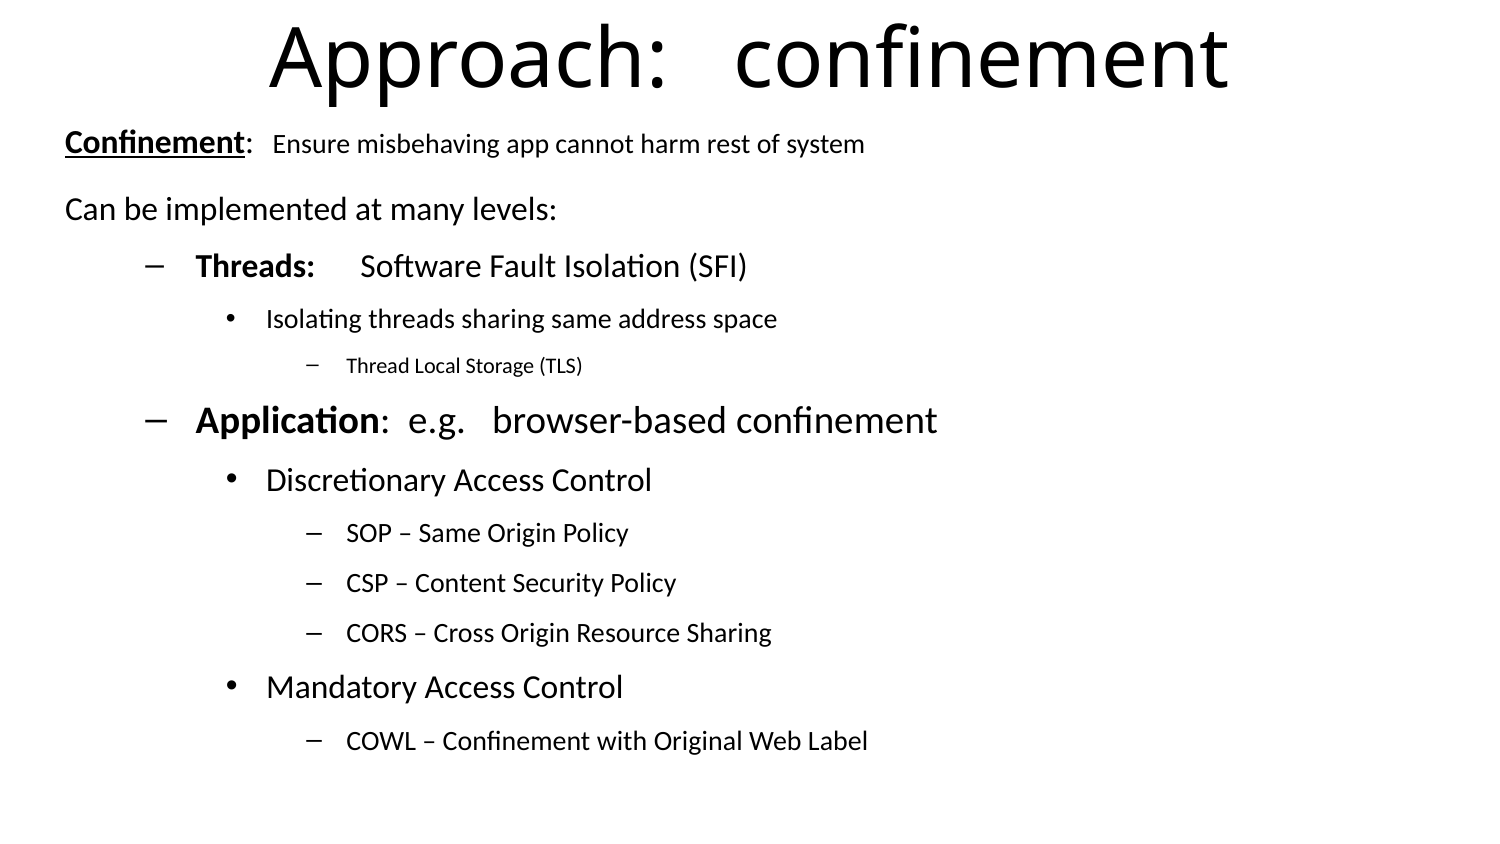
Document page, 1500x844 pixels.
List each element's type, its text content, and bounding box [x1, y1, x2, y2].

title Approach: confinement [75, 0, 1425, 112]
list Confinement: Ensure misbehaving app cannot harm rest of system Can be implemented at many levels: Threads: Software Fault Isolation (SFI) Isolating threads sharing same address space Thread Local Storage (TLS) Application: e.g. browser-based confinement Discretionary Access Control SOP – Same Origin Policy CSP – Content Security Policy CORS – Cross Origin Resource Sharing Mandatory Access Control COWL – Confinement with Original Web Label [50, 112, 1500, 807]
